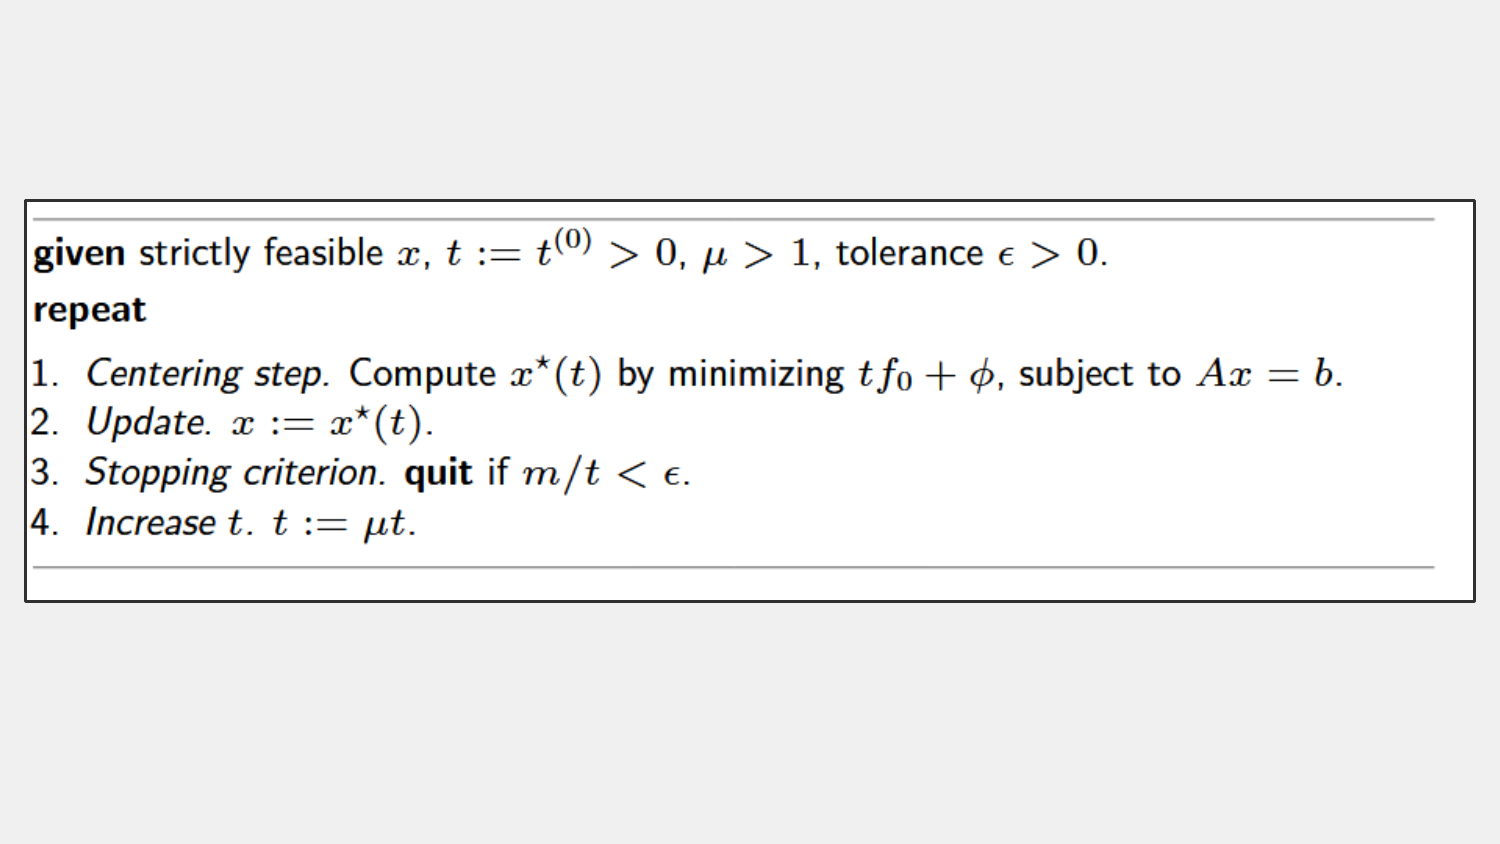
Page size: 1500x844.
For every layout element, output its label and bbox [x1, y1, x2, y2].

text_box [0, 38, 377, 757]
picture [27, 201, 1473, 601]
